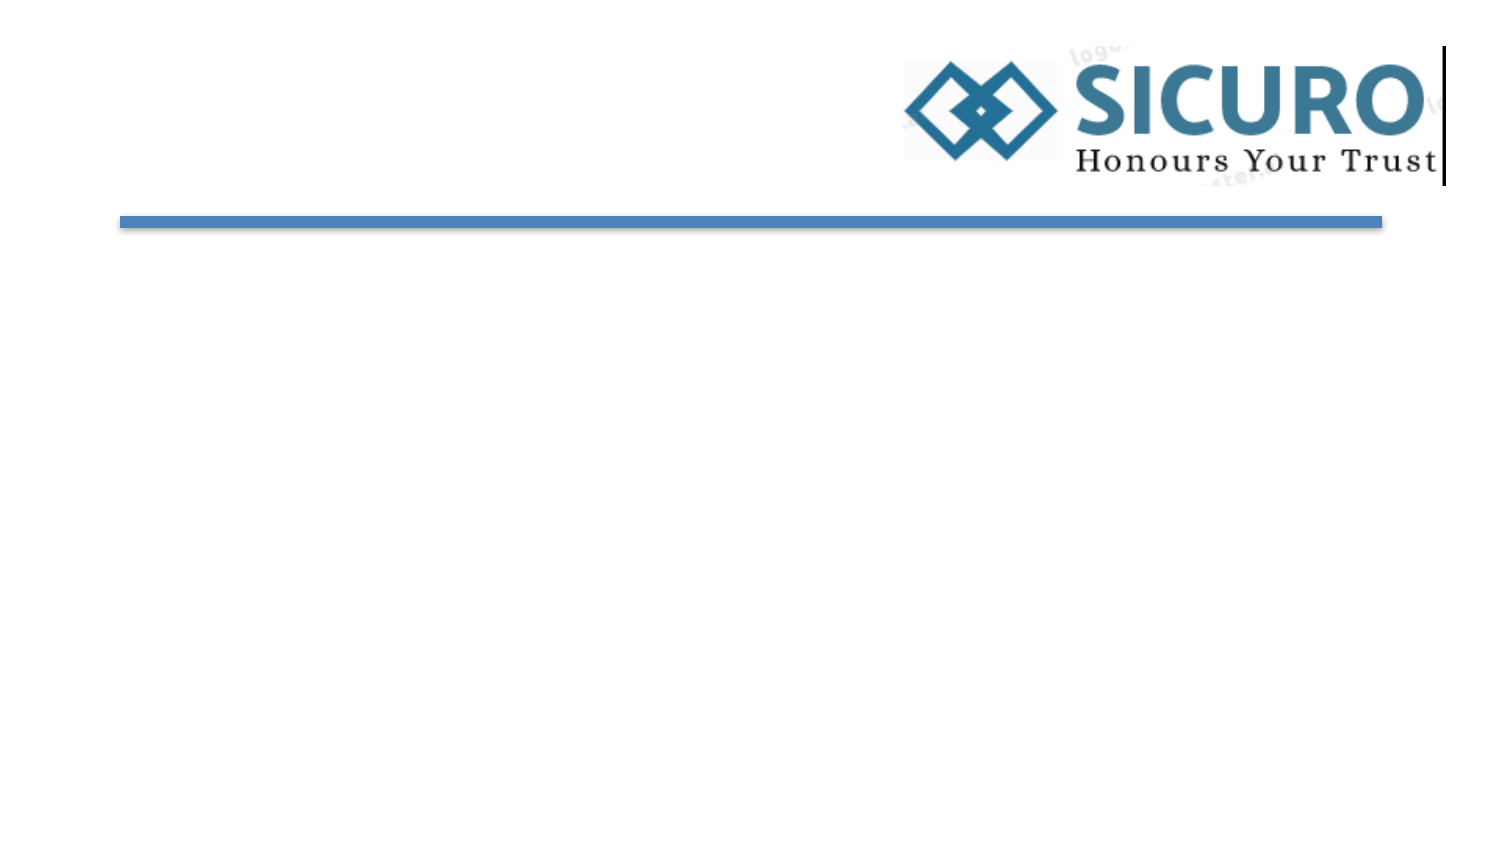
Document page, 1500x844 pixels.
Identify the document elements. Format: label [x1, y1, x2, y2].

picture [899, 46, 1446, 187]
